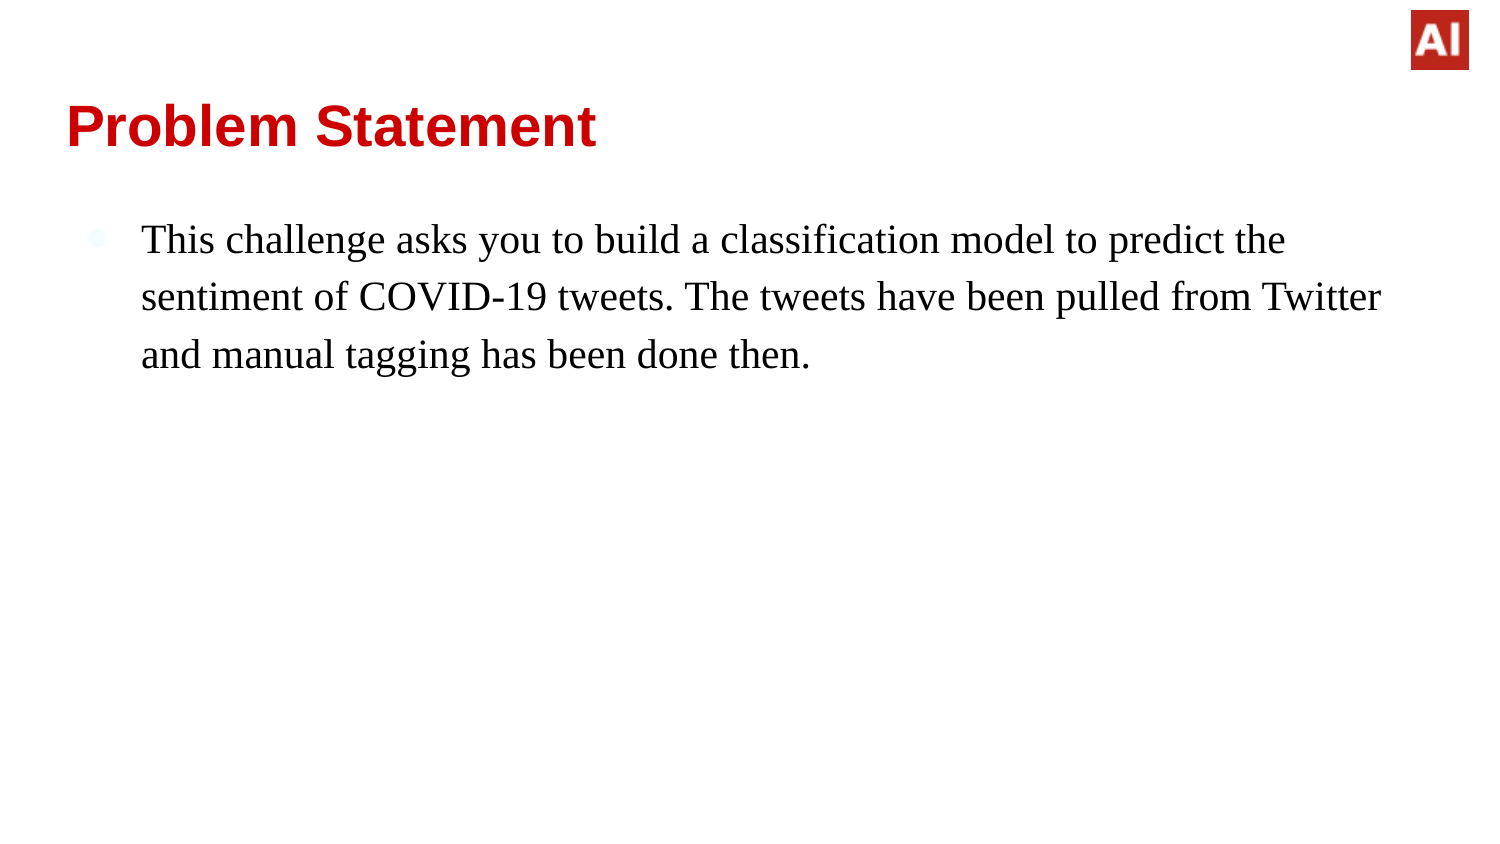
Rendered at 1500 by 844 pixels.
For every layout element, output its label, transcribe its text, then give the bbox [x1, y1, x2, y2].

title Problem Statement [51, 72, 1449, 167]
list This challenge asks you to build a classification model to predict the sentiment of COVID-19 tweets. The tweets have been pulled from Twitter and manual tagging has been done then. [51, 189, 1449, 804]
picture [1411, 10, 1469, 70]
